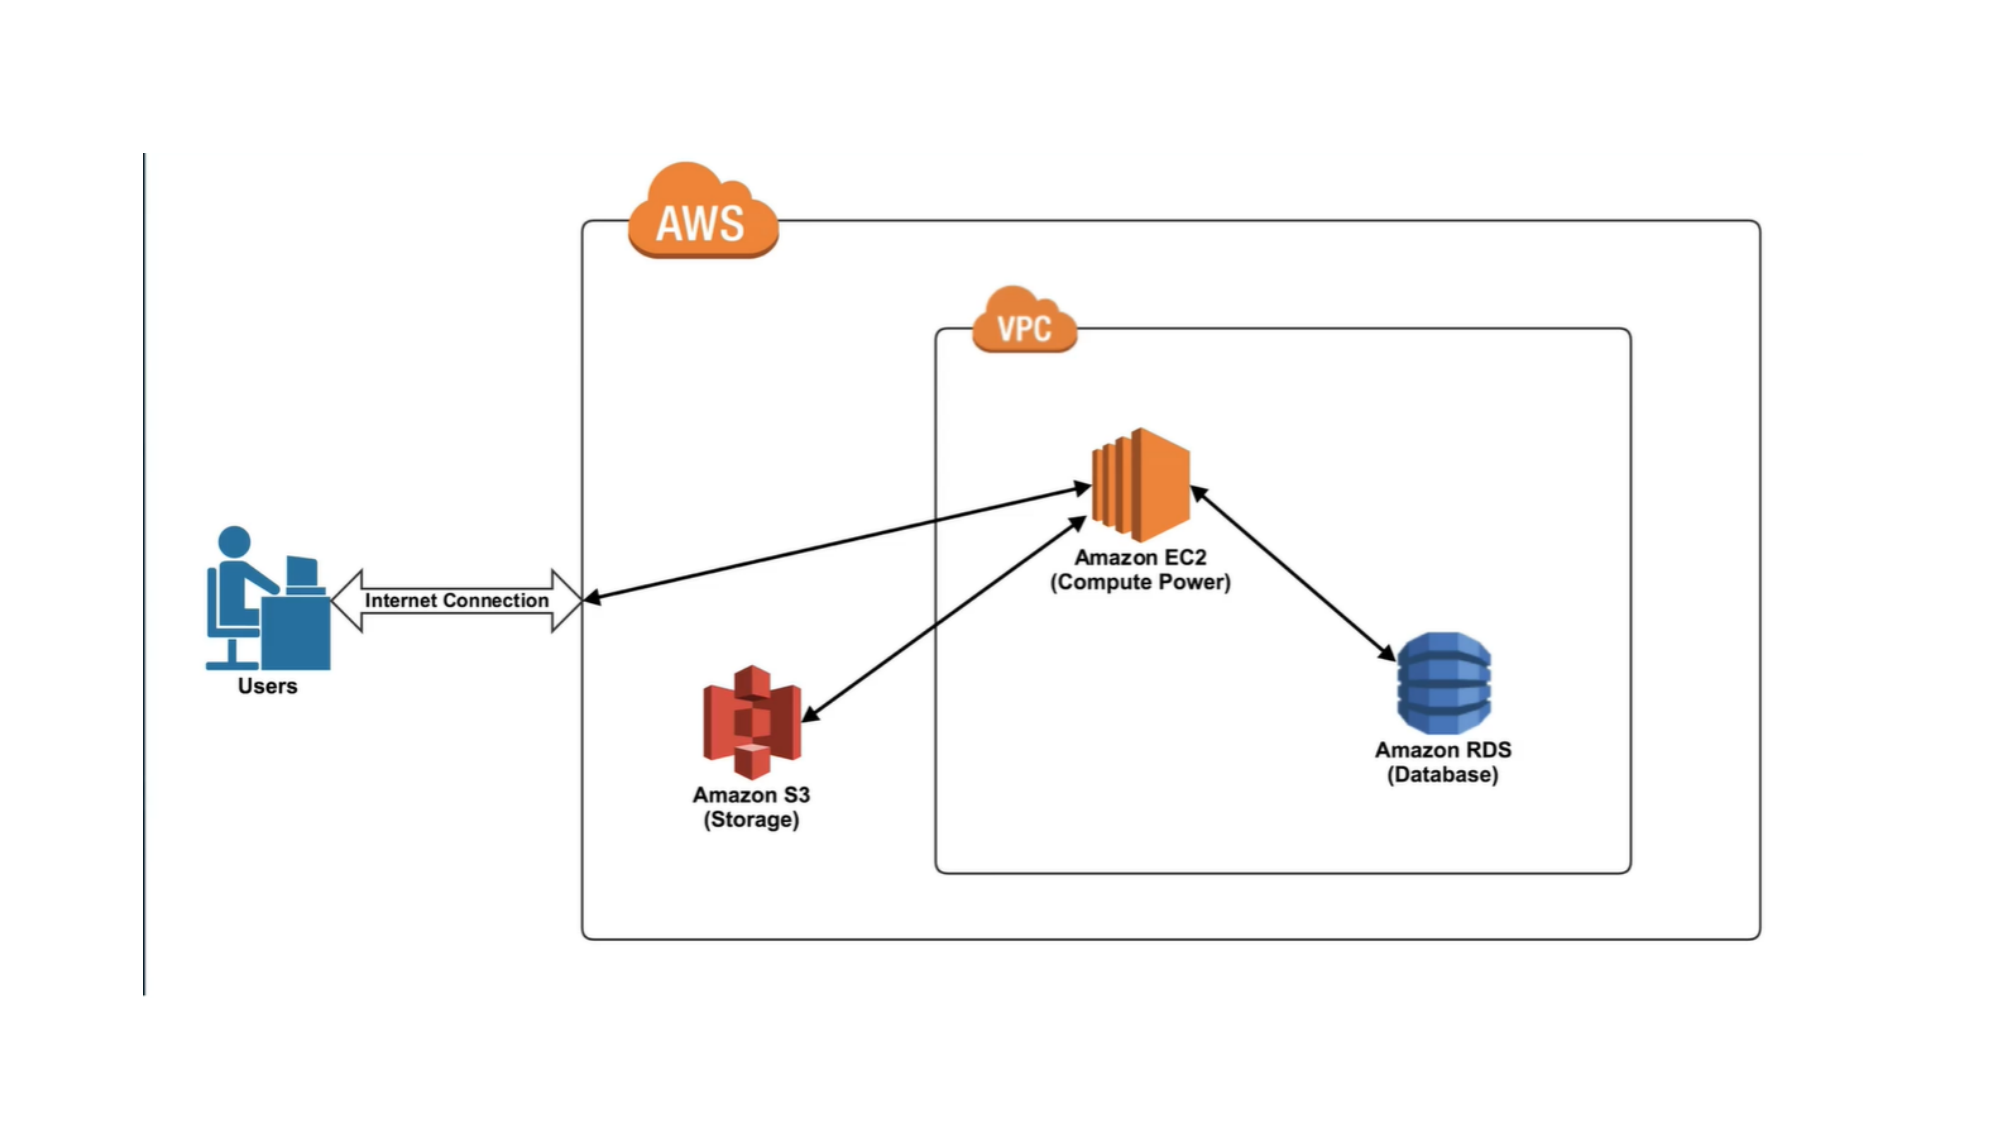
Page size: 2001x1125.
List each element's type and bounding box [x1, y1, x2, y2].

list [143, 153, 1863, 998]
